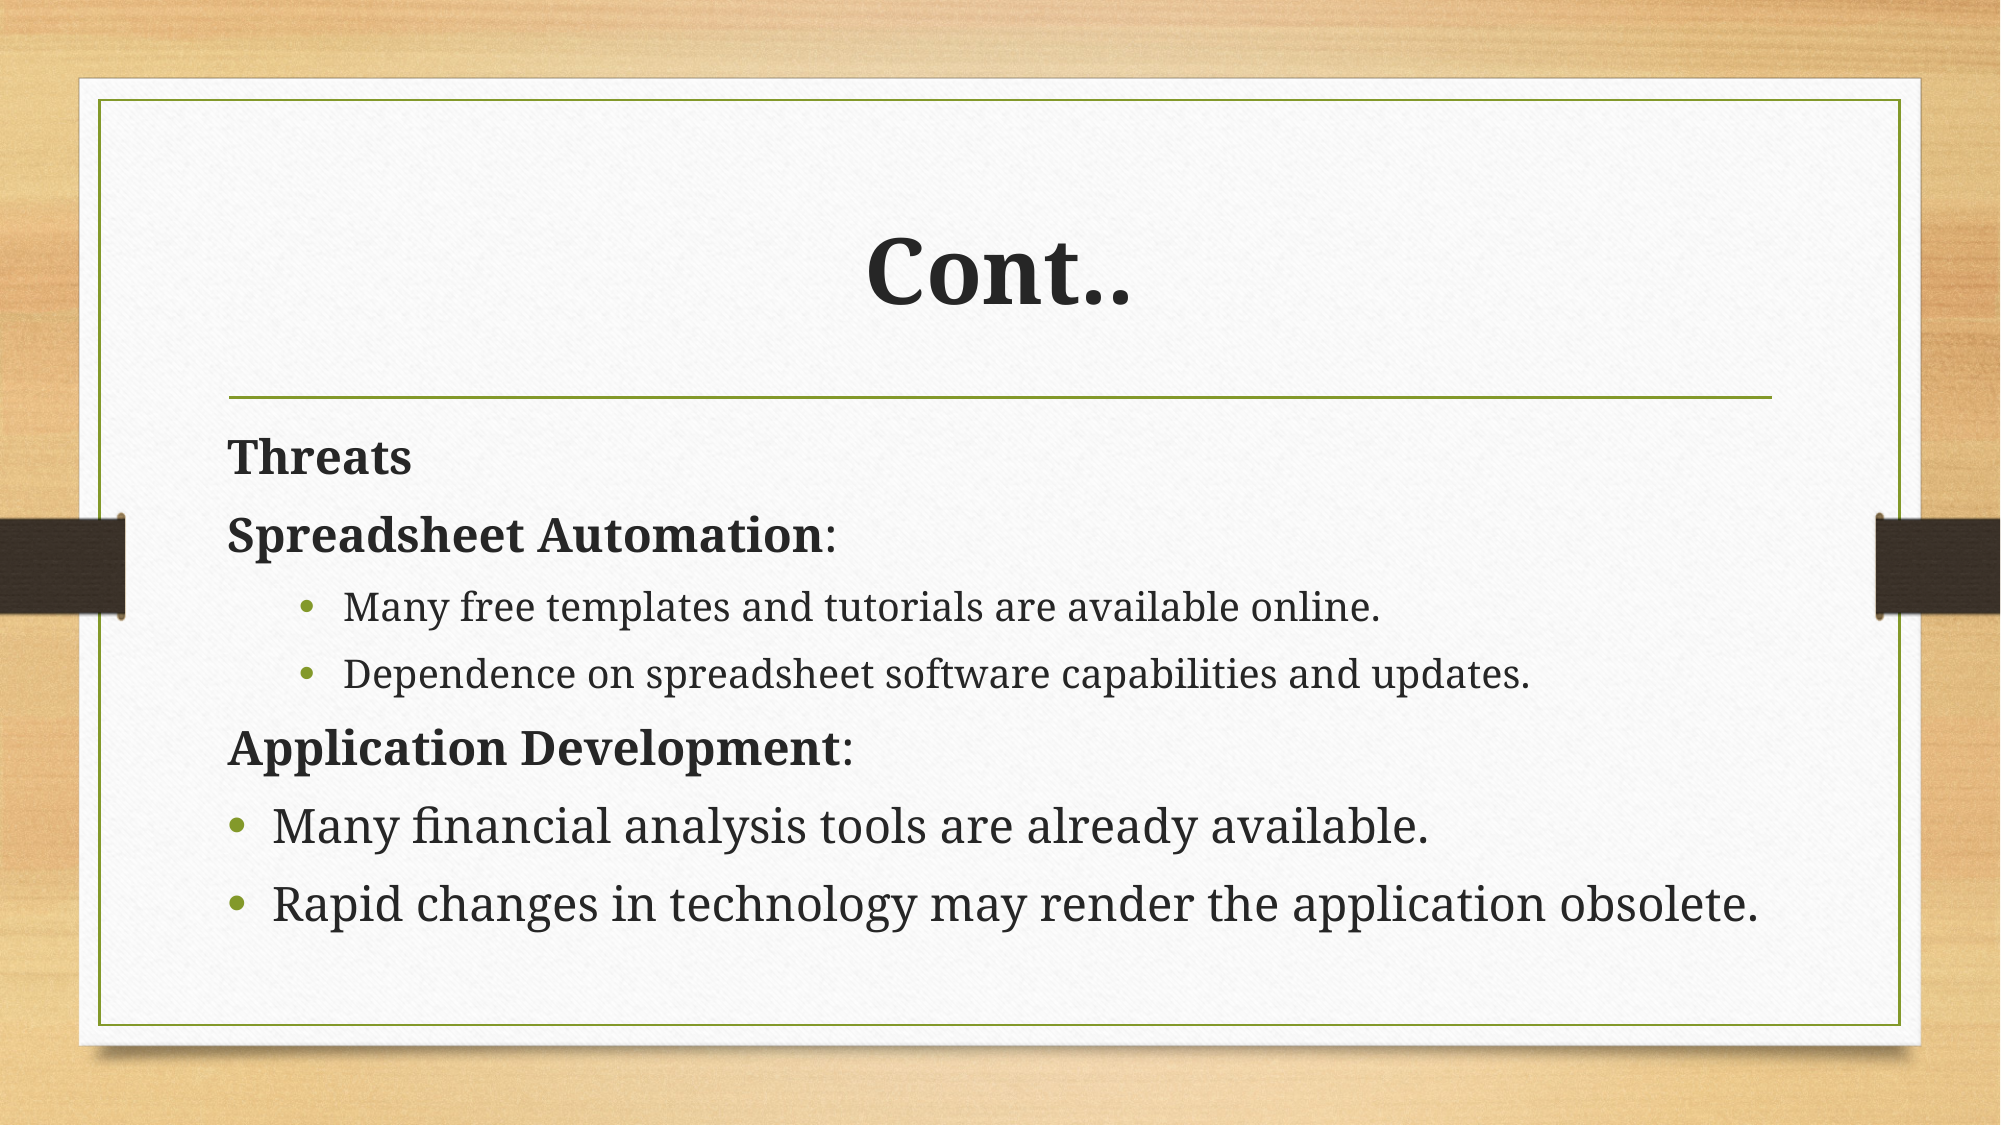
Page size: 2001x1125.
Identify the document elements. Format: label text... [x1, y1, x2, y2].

title Cont.. [212, 161, 1788, 375]
picture [0, 0, 2001, 1125]
list Threats Spreadsheet Automation: Many free templates and tutorials are available online. Dependence on spreadsheet software capabilities and updates. Application Development: Many financial analysis tools are already available. Rapid changes in technology may render the application obsolete. [212, 419, 1788, 964]
